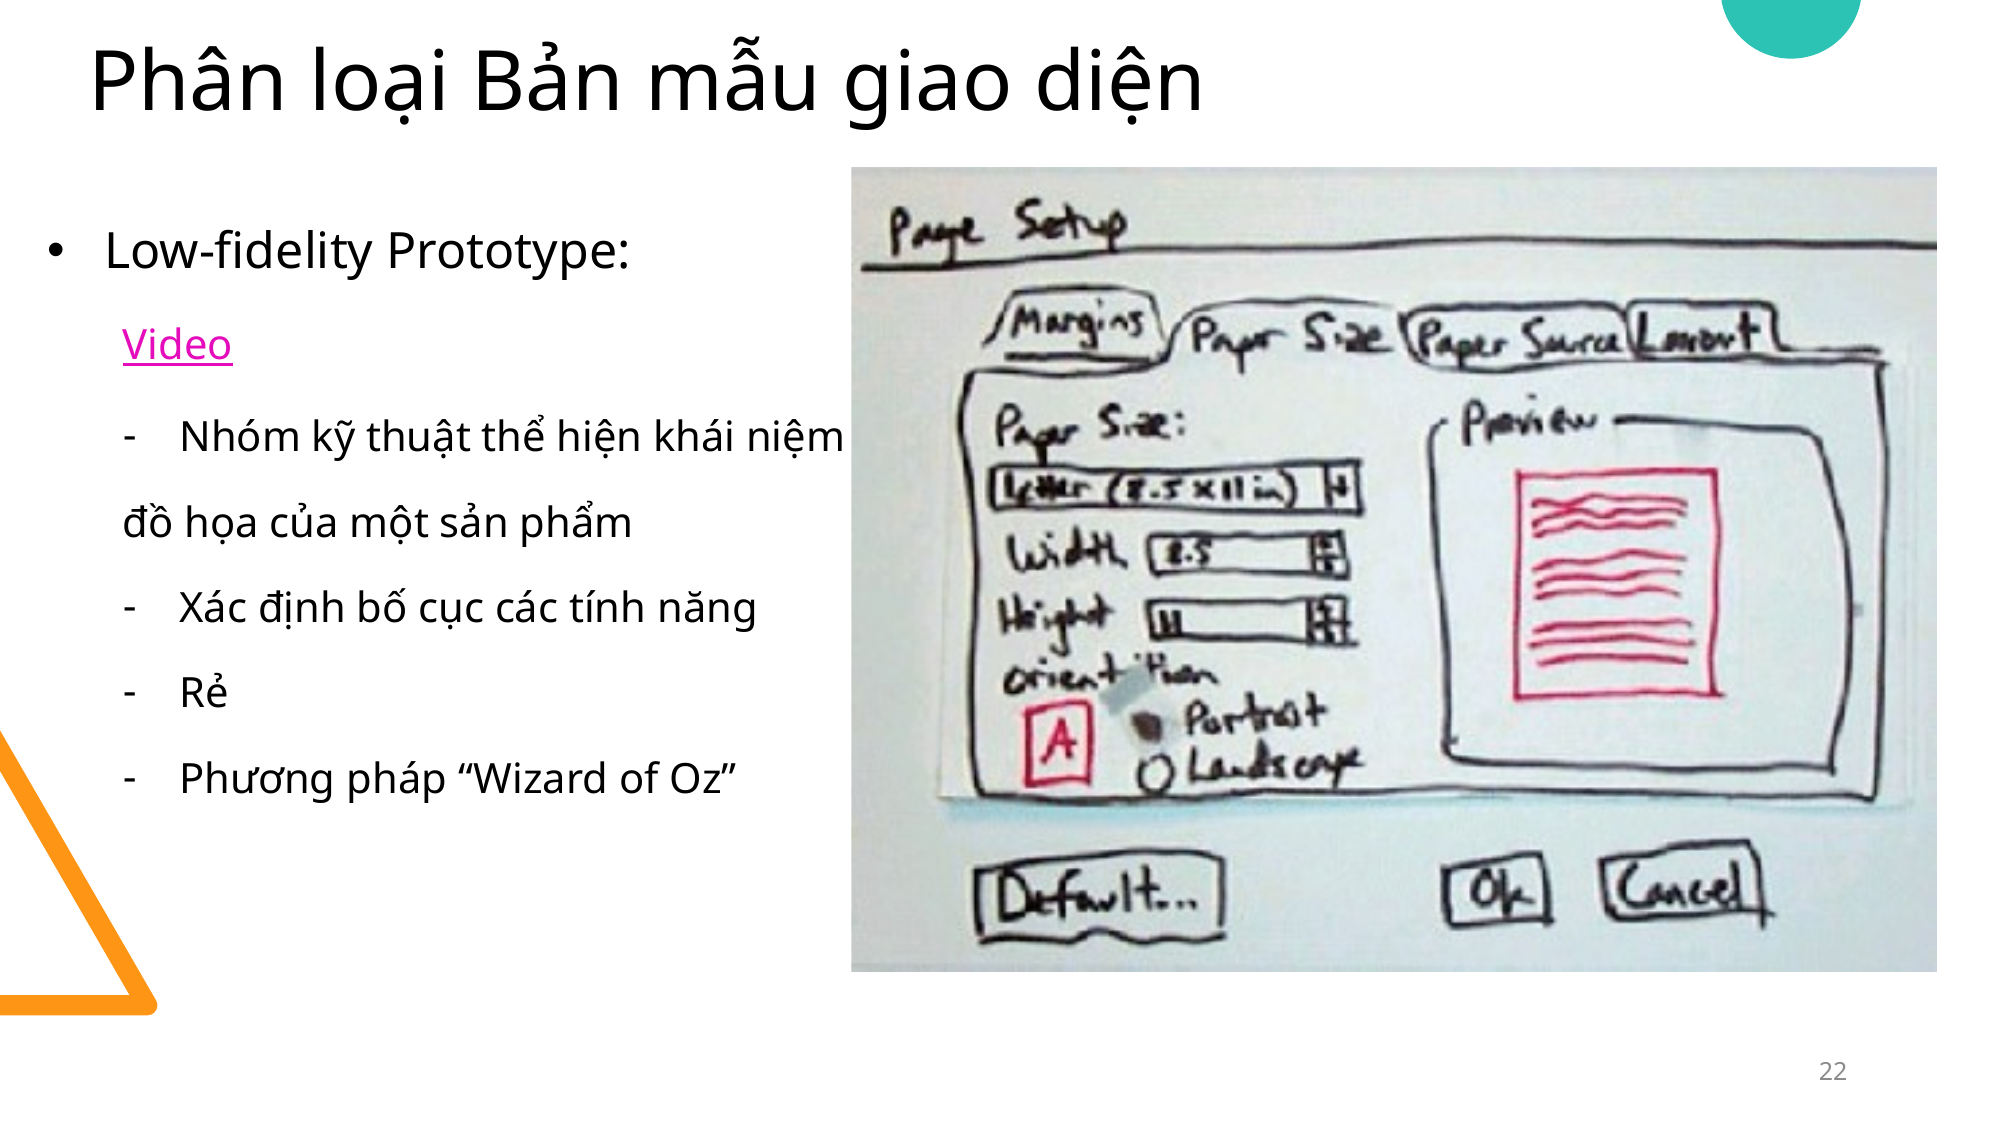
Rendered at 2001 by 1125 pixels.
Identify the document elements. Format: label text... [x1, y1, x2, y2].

title Phân loại Bản mẫu giao diện [73, 0, 1728, 168]
slide_number 22 [1412, 1042, 1863, 1103]
text_box Low-fidelity Prototype: Video Nhóm kỹ thuật thể hiện khái niệm đồ họa của một sản phẩm Xác định bố cục các tính năng Rẻ Phương pháp “Wizard of Oz” [33, 413, 1597, 810]
text_box [851, 167, 1937, 972]
